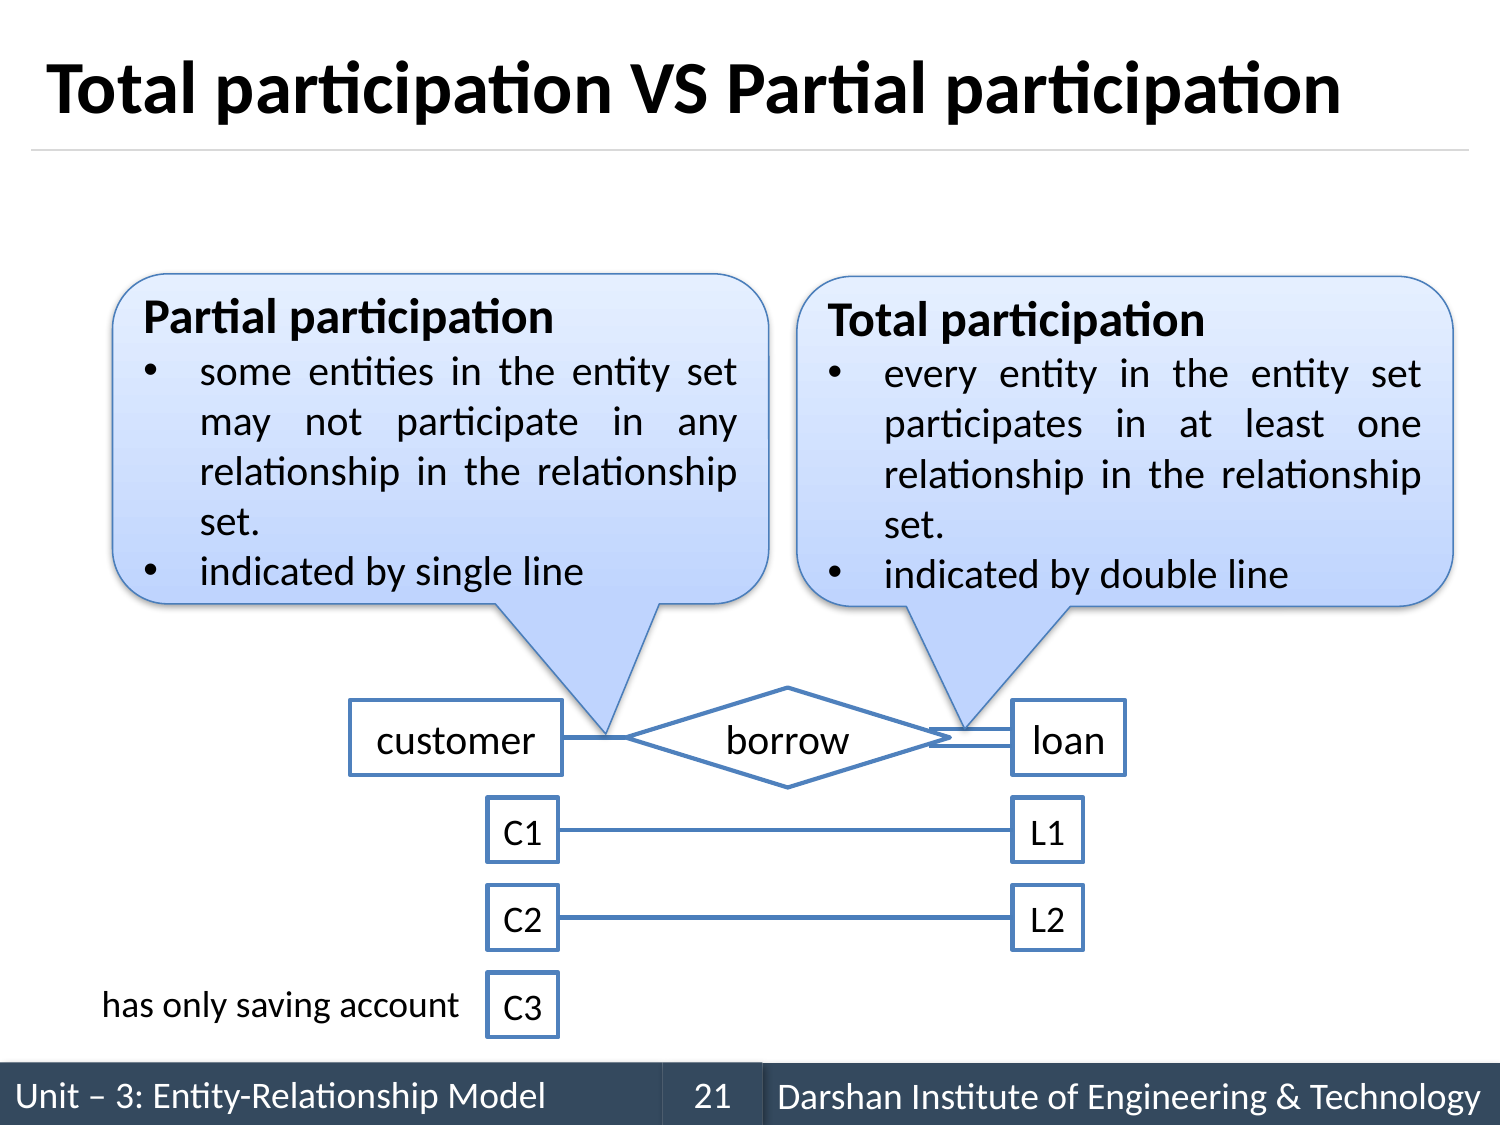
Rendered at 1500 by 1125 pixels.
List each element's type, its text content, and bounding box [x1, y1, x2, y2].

text_box L2 [1010, 883, 1085, 952]
text_box C3 [485, 970, 560, 1039]
text_box L1 [1010, 795, 1085, 864]
text_box Total participation every entity in the entity set participates in at least one relationship in the relationship set. indicated by double line [796, 275, 1454, 728]
text_box loan [1010, 698, 1127, 777]
text_box borrow [626, 685, 952, 790]
text_box Partial participation some entities in the entity set may not participate in any relationship in the relationship set. indicated by single line [111, 273, 770, 735]
text_box C1 [485, 795, 560, 864]
text_box C2 [485, 883, 560, 952]
text_box has only saving account [75, 972, 475, 1033]
title Total participation VS Partial participation [31, 17, 1469, 150]
text_box customer [348, 698, 564, 777]
